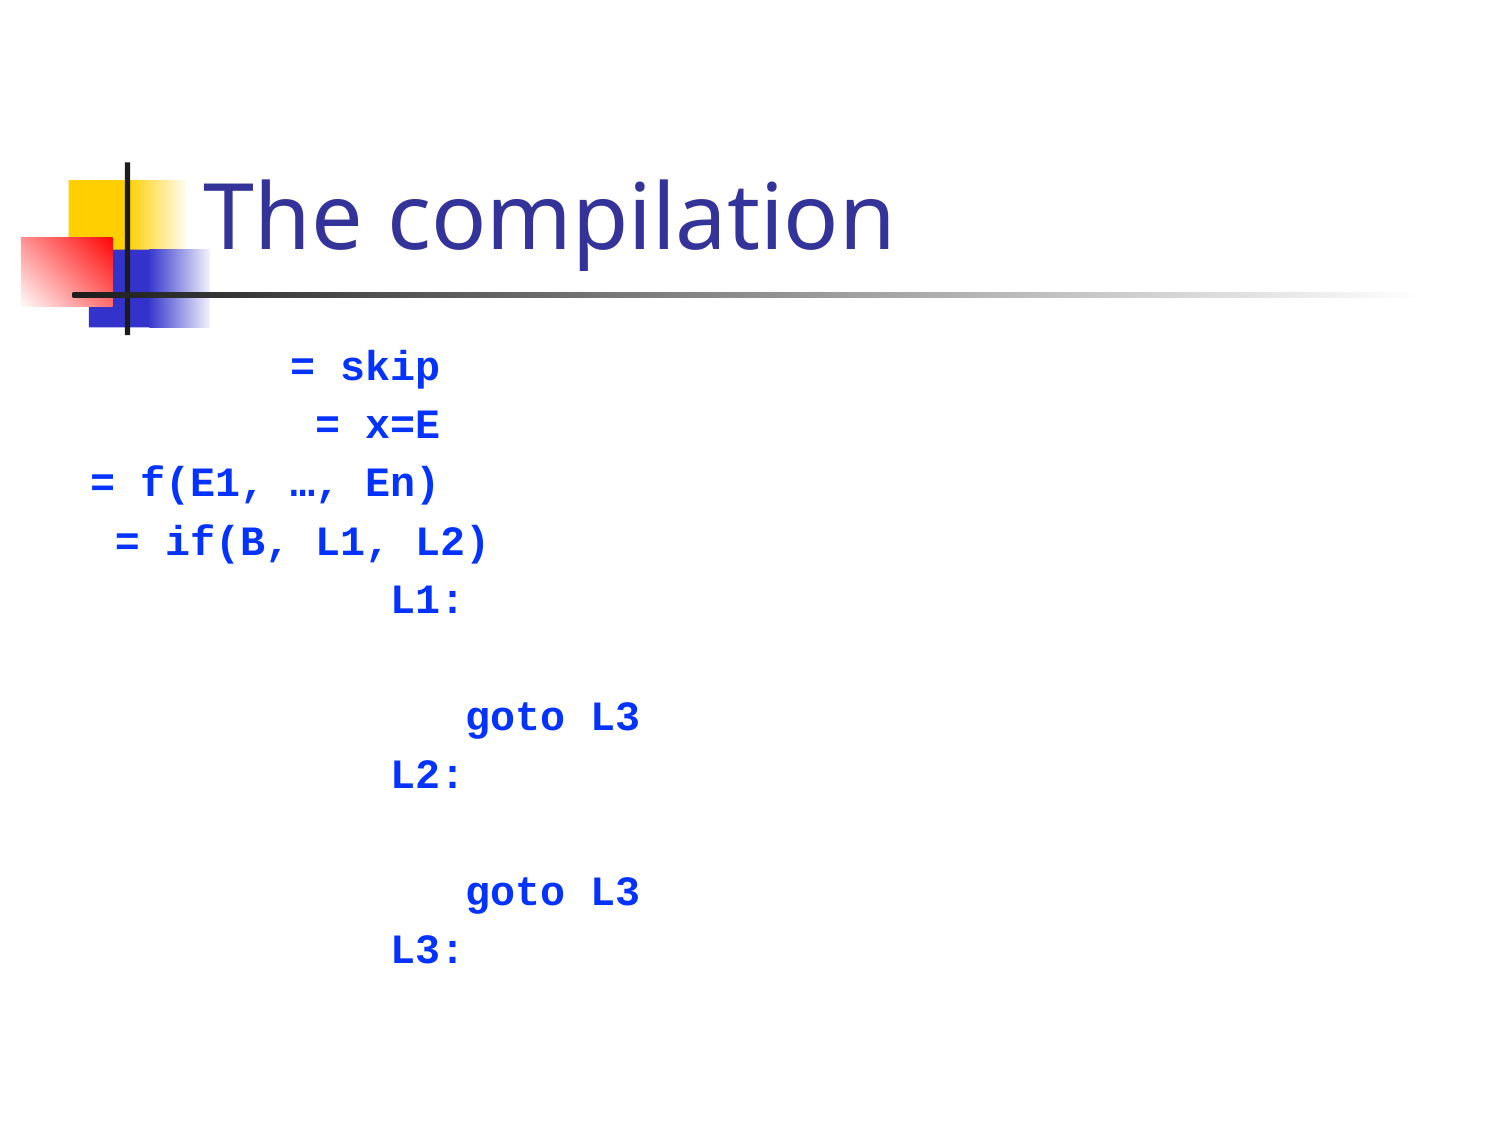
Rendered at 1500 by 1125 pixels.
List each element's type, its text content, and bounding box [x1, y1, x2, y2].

title The compilation [188, 35, 1468, 275]
